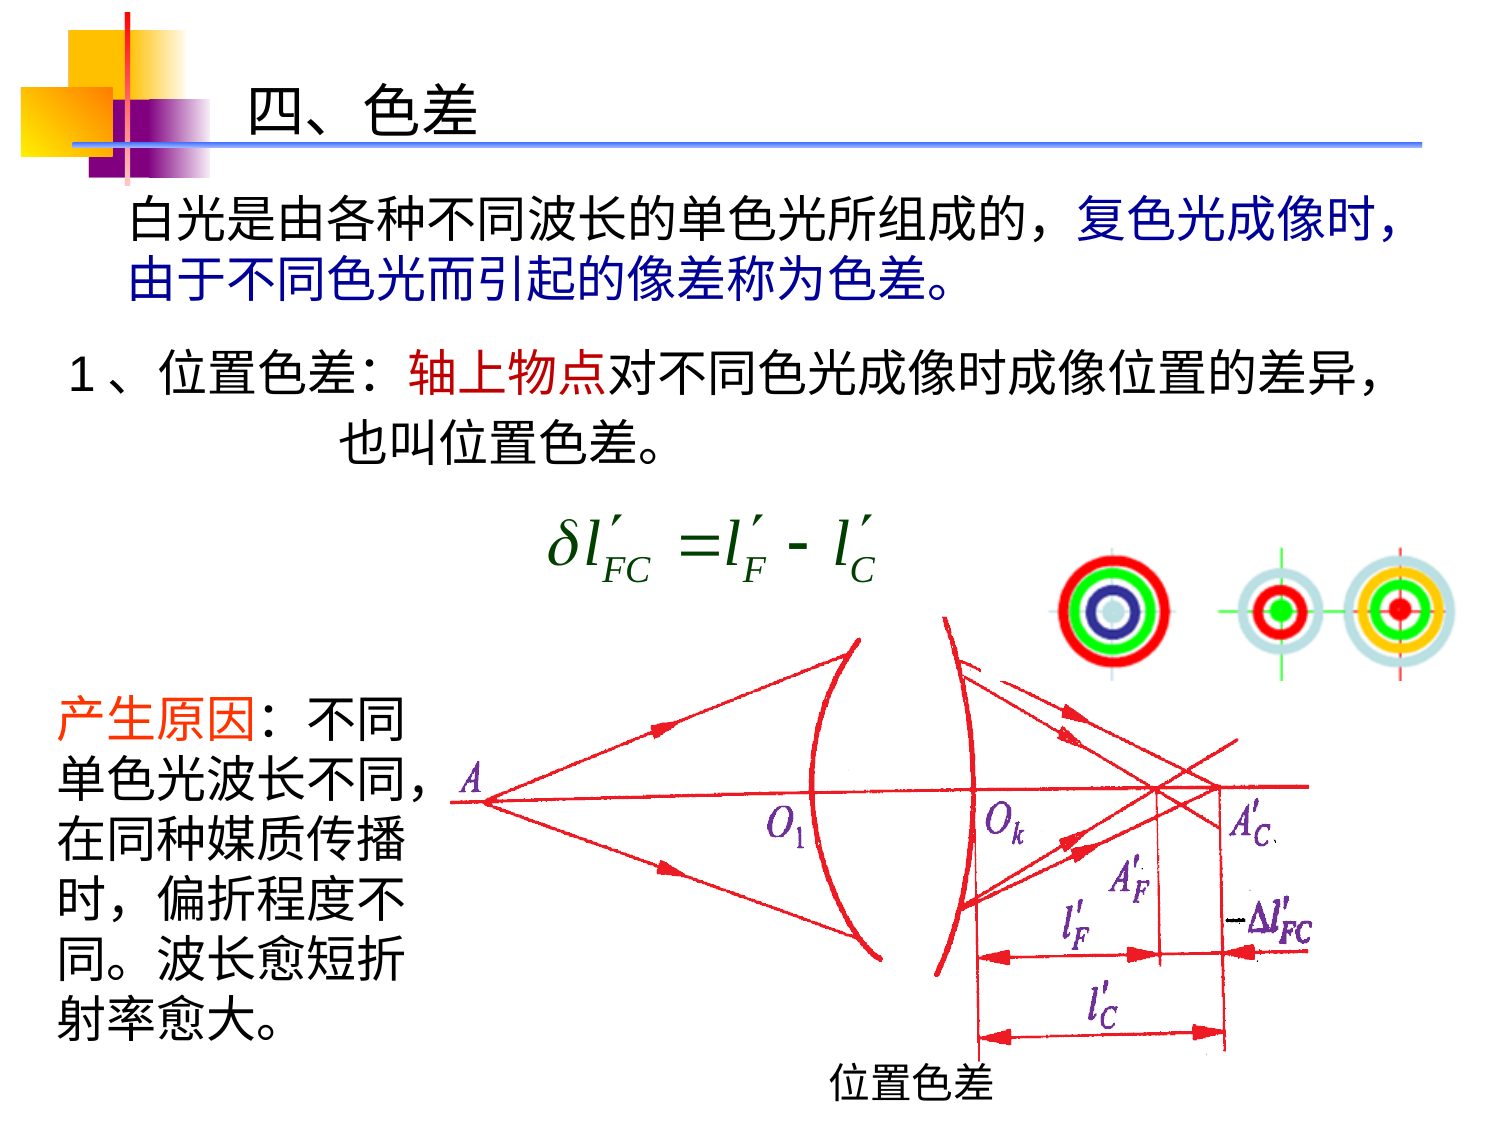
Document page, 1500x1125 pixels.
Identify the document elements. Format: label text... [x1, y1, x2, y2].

text_box 白光是由各种不同波长的单色光所组成的，复色光成像时，由于不同色光而引起的像差称为色差。 [112, 273, 1419, 362]
text_box 四、色差 [231, 66, 573, 152]
picture [980, 509, 1488, 681]
text_box 1、位置色差：轴上物点对不同色光成像时成像位置的差异， 也叫位置色差。 [53, 334, 1376, 468]
text_box 产生原因：不同单色光波长不同，在同种媒质传播时，偏折程度不同。波长愈短折射率愈大。 [41, 680, 423, 1056]
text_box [433, 576, 1326, 1115]
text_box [537, 499, 892, 575]
